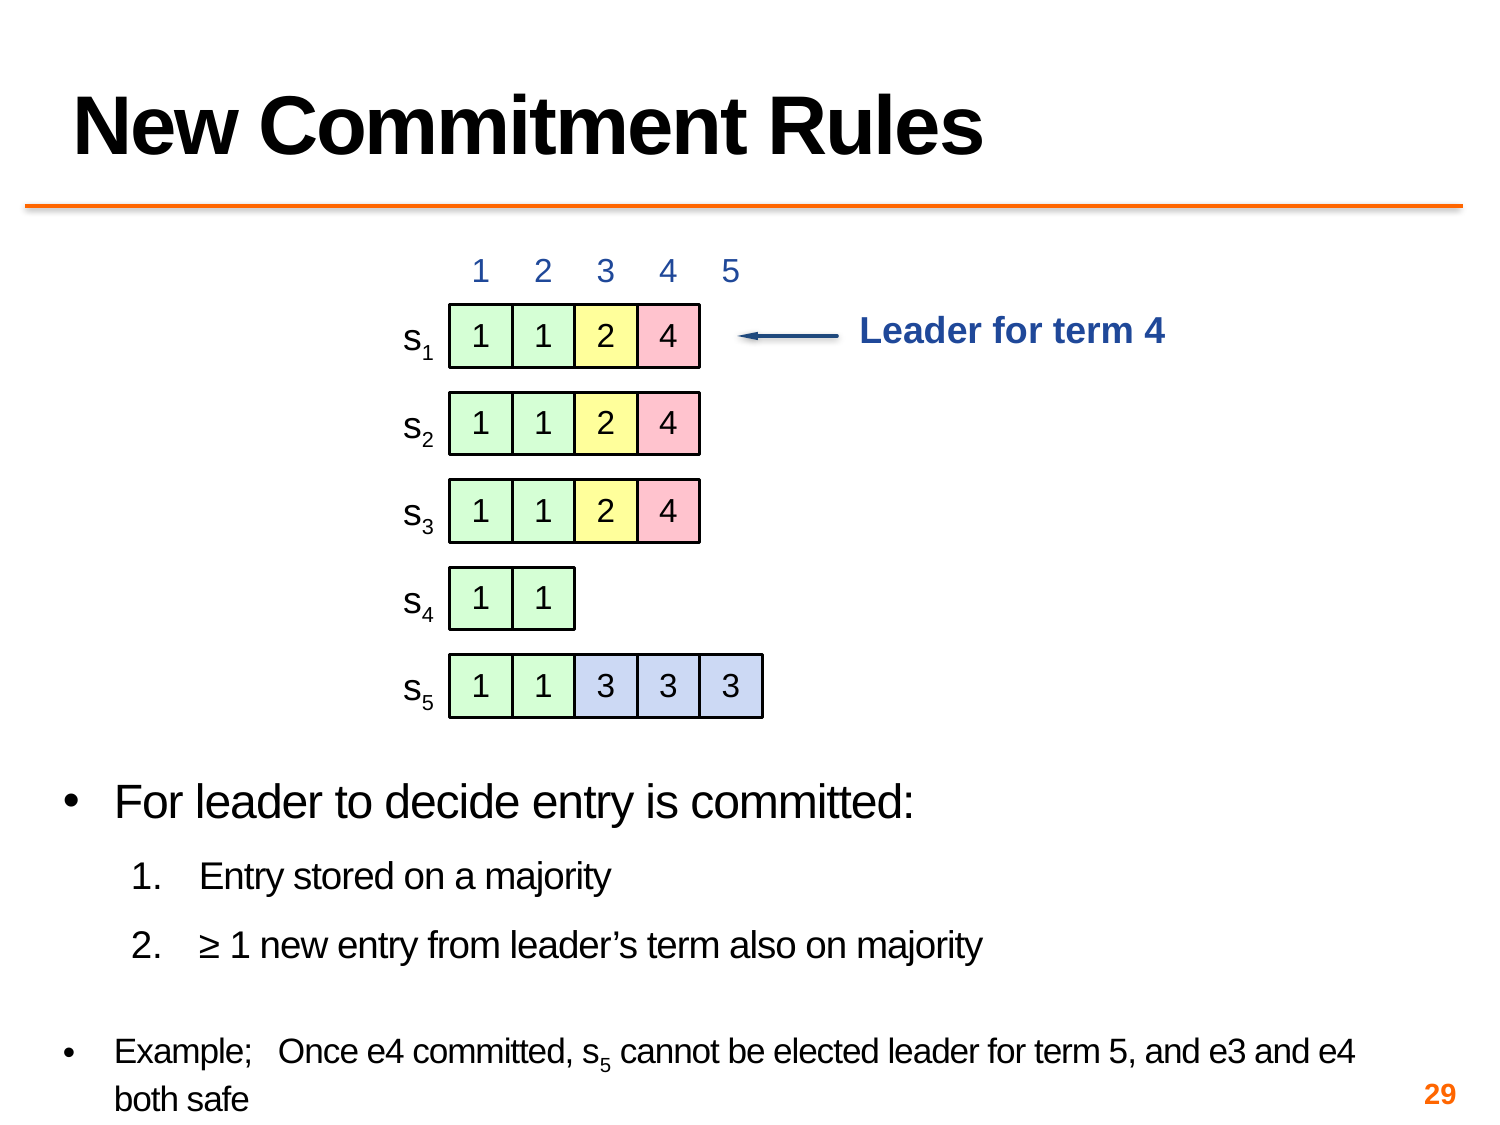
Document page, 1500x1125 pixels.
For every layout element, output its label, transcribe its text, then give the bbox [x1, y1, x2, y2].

list For leader to decide entry is committed: Entry stored on a majority ≥ 1 new entry from leader’s term also on majority Example; Once e4 committed, s5 cannot be elected leader for term 5, and e3 and e4 both safe [56, 764, 1383, 1125]
slide_number 29 [1112, 1074, 1463, 1110]
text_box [386, 241, 838, 718]
text_box Leader for term 4 [859, 311, 1185, 352]
title New Commitment Rules [57, 2, 1463, 178]
